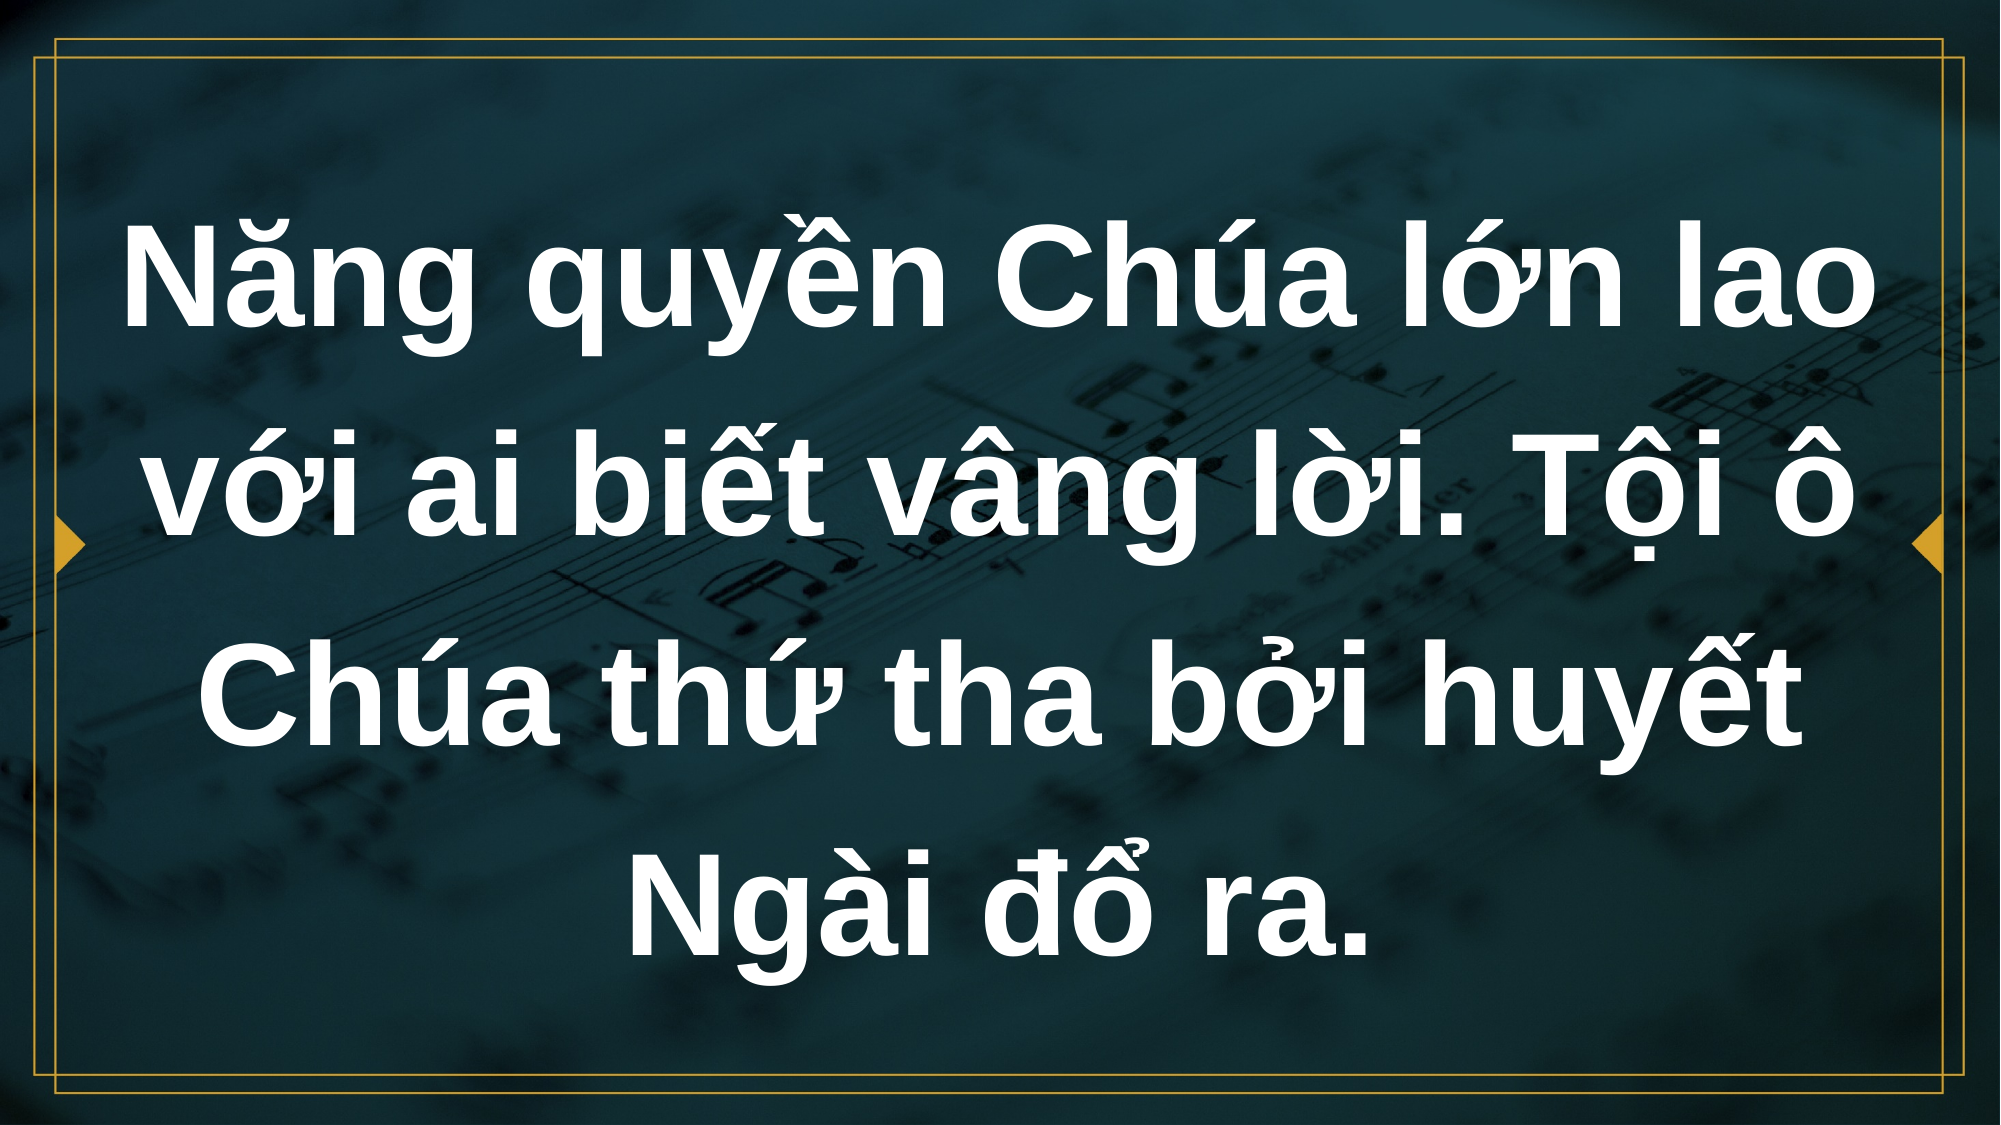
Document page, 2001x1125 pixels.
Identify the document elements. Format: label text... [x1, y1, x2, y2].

title Năng quyền Chúa lớn lao với ai biết vâng lời. Tội ô Chúa thứ tha bởi huyết Ngài đổ ra. [55, 53, 1945, 1077]
picture [0, 0, 2000, 1125]
